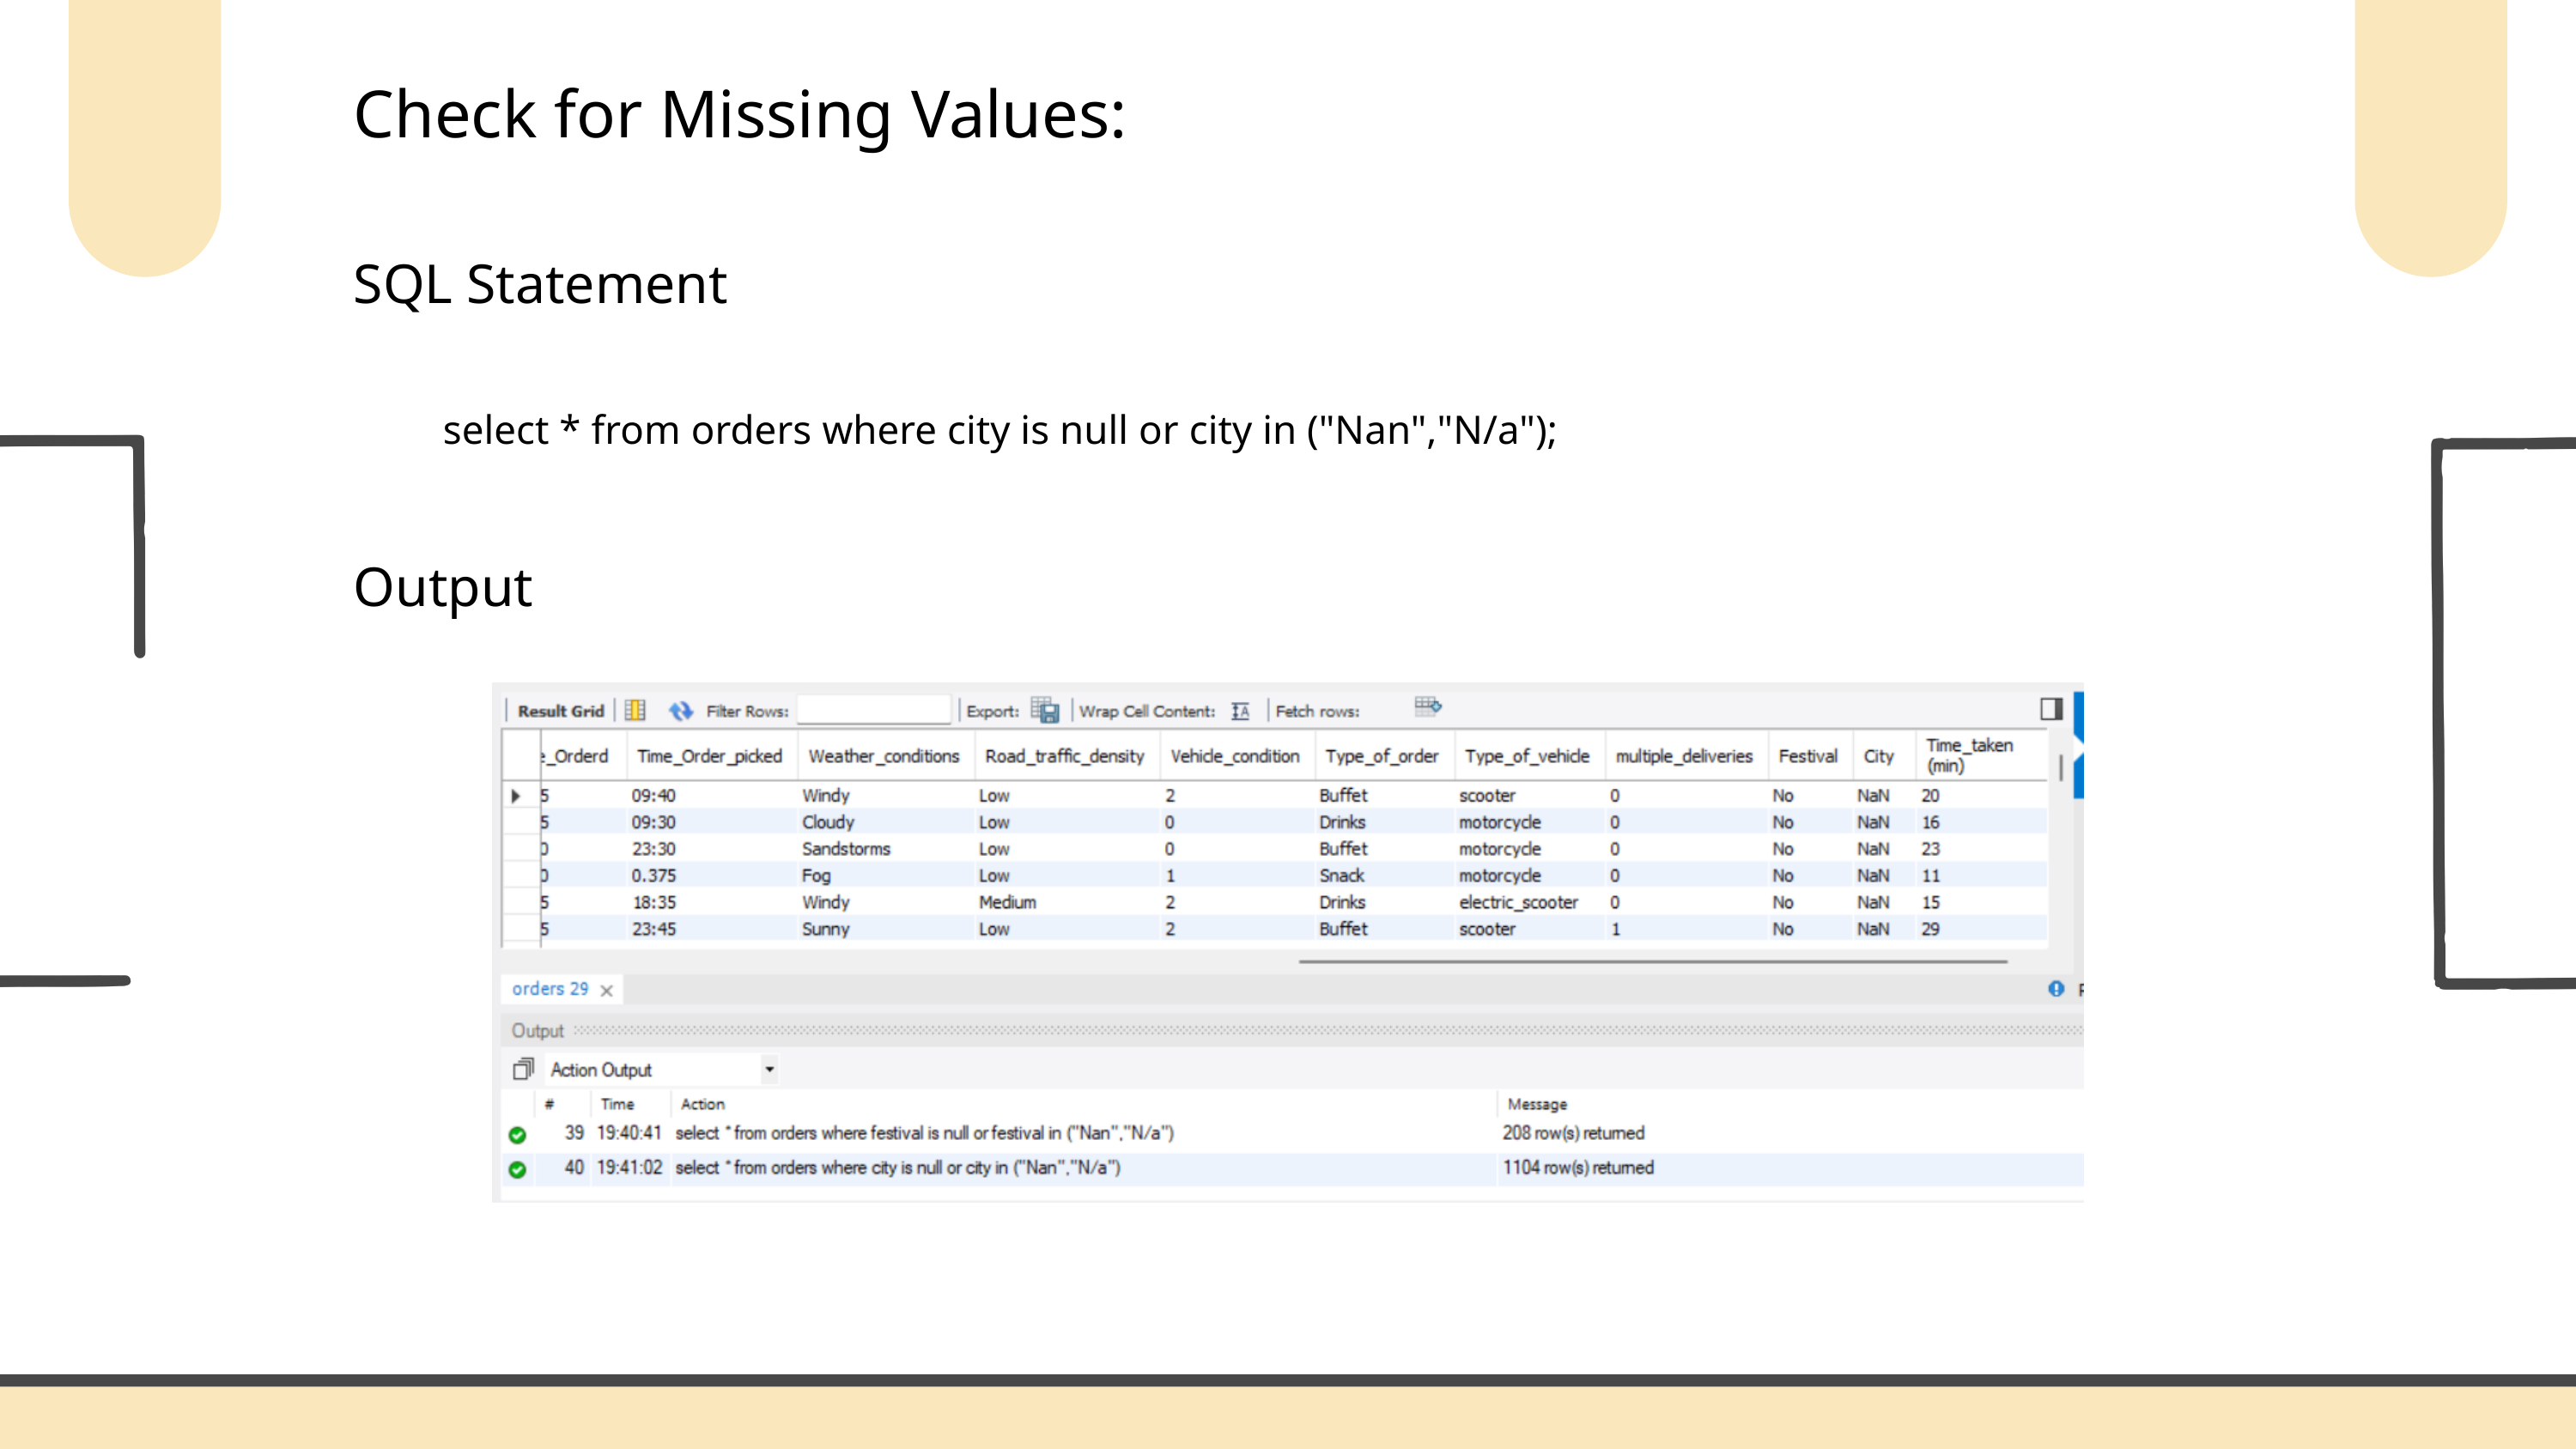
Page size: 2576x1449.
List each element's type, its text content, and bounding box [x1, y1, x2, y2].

text_box SQL Statement [353, 239, 995, 314]
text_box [0, 1379, 2576, 1449]
text_box select * from orders where city is null or city in ("Nan","N/a"); [442, 397, 2160, 508]
text_box [492, 682, 2084, 1203]
text_box [0, 434, 146, 990]
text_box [68, 0, 222, 277]
text_box [2431, 434, 2576, 990]
text_box Check for Missing Values: [353, 59, 2160, 151]
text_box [2354, 0, 2508, 277]
text_box Output [353, 542, 704, 617]
